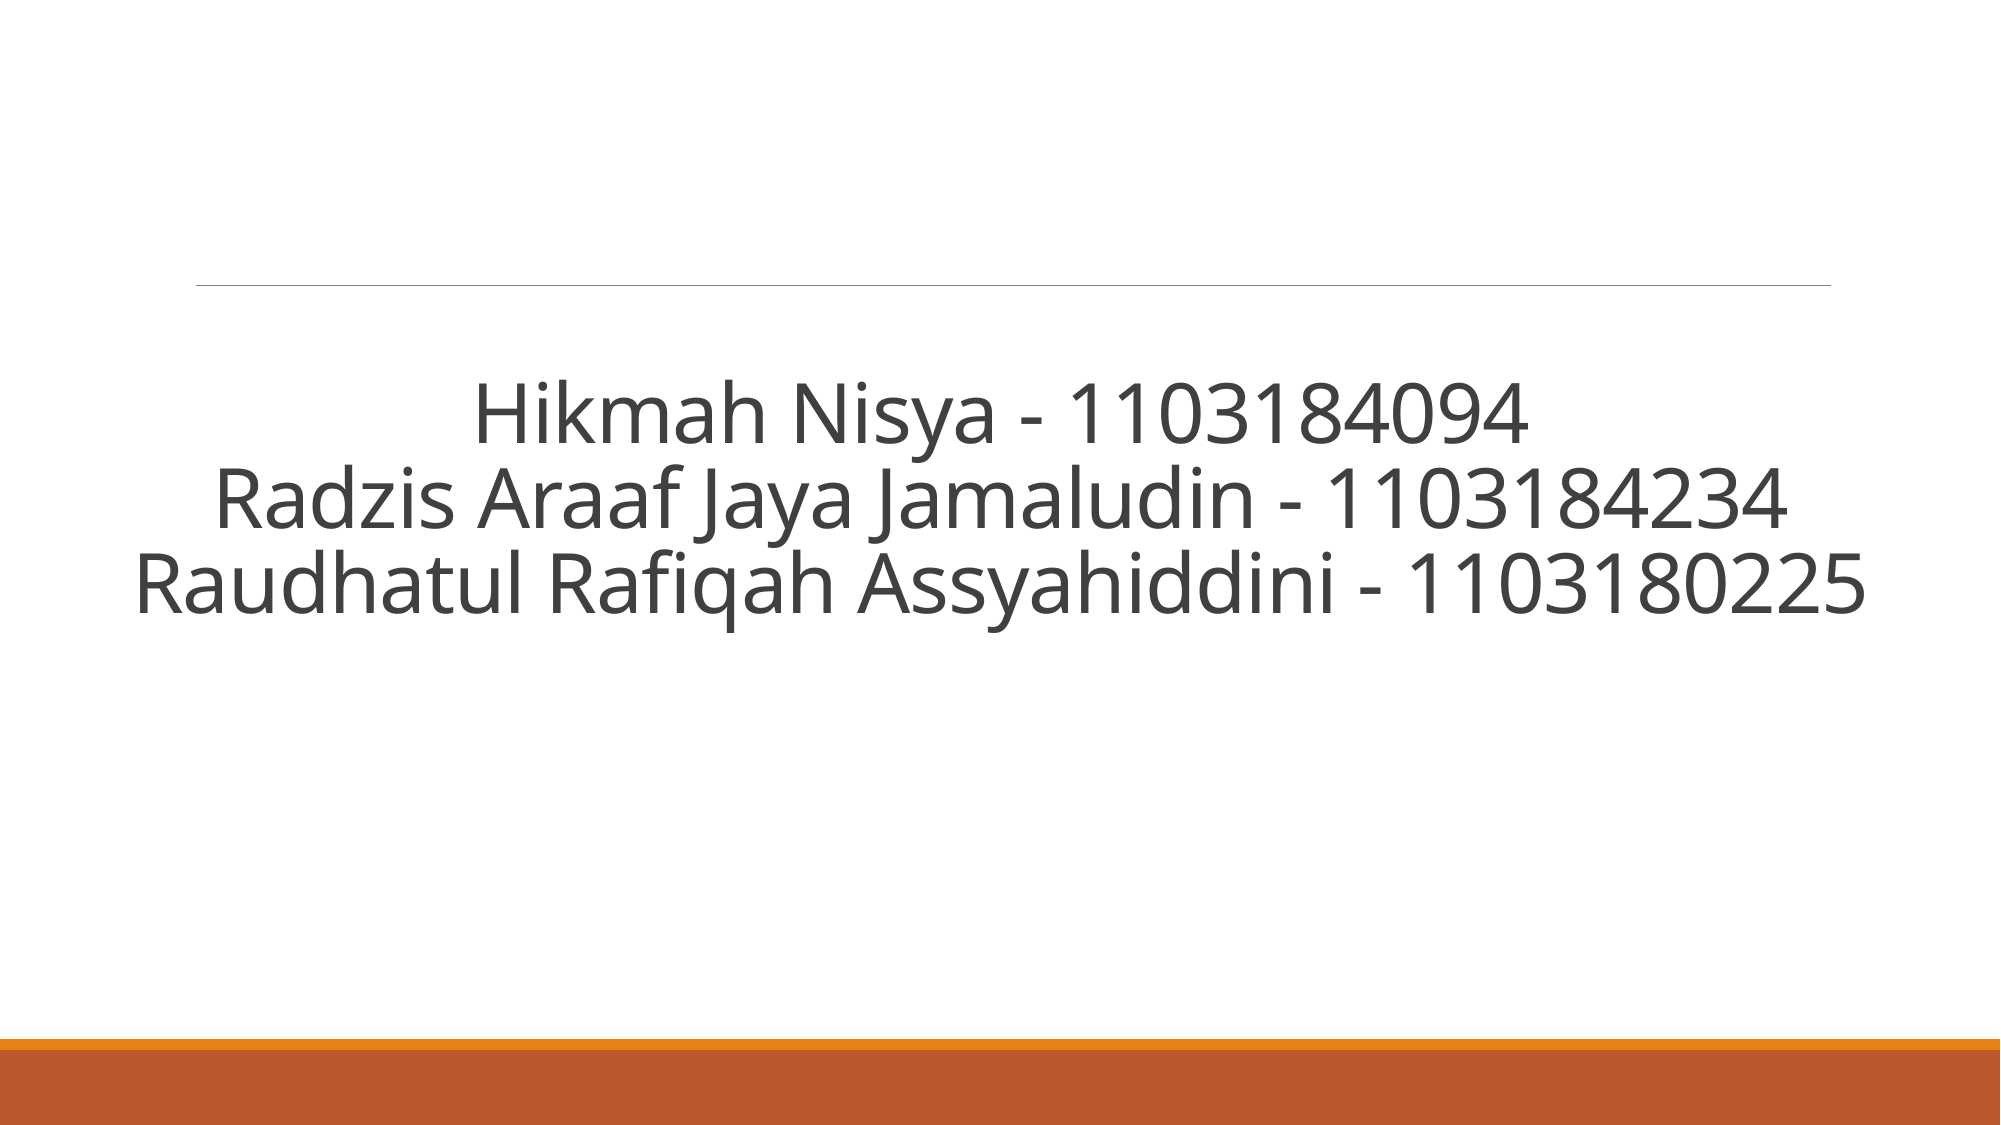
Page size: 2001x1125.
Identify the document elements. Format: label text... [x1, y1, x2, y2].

title Hikmah Nisya - 1103184094 Radzis Araaf Jaya Jamaludin - 1103184234 Raudhatul Rafiqah Assyahiddini - 1103180225 [89, 287, 1914, 638]
